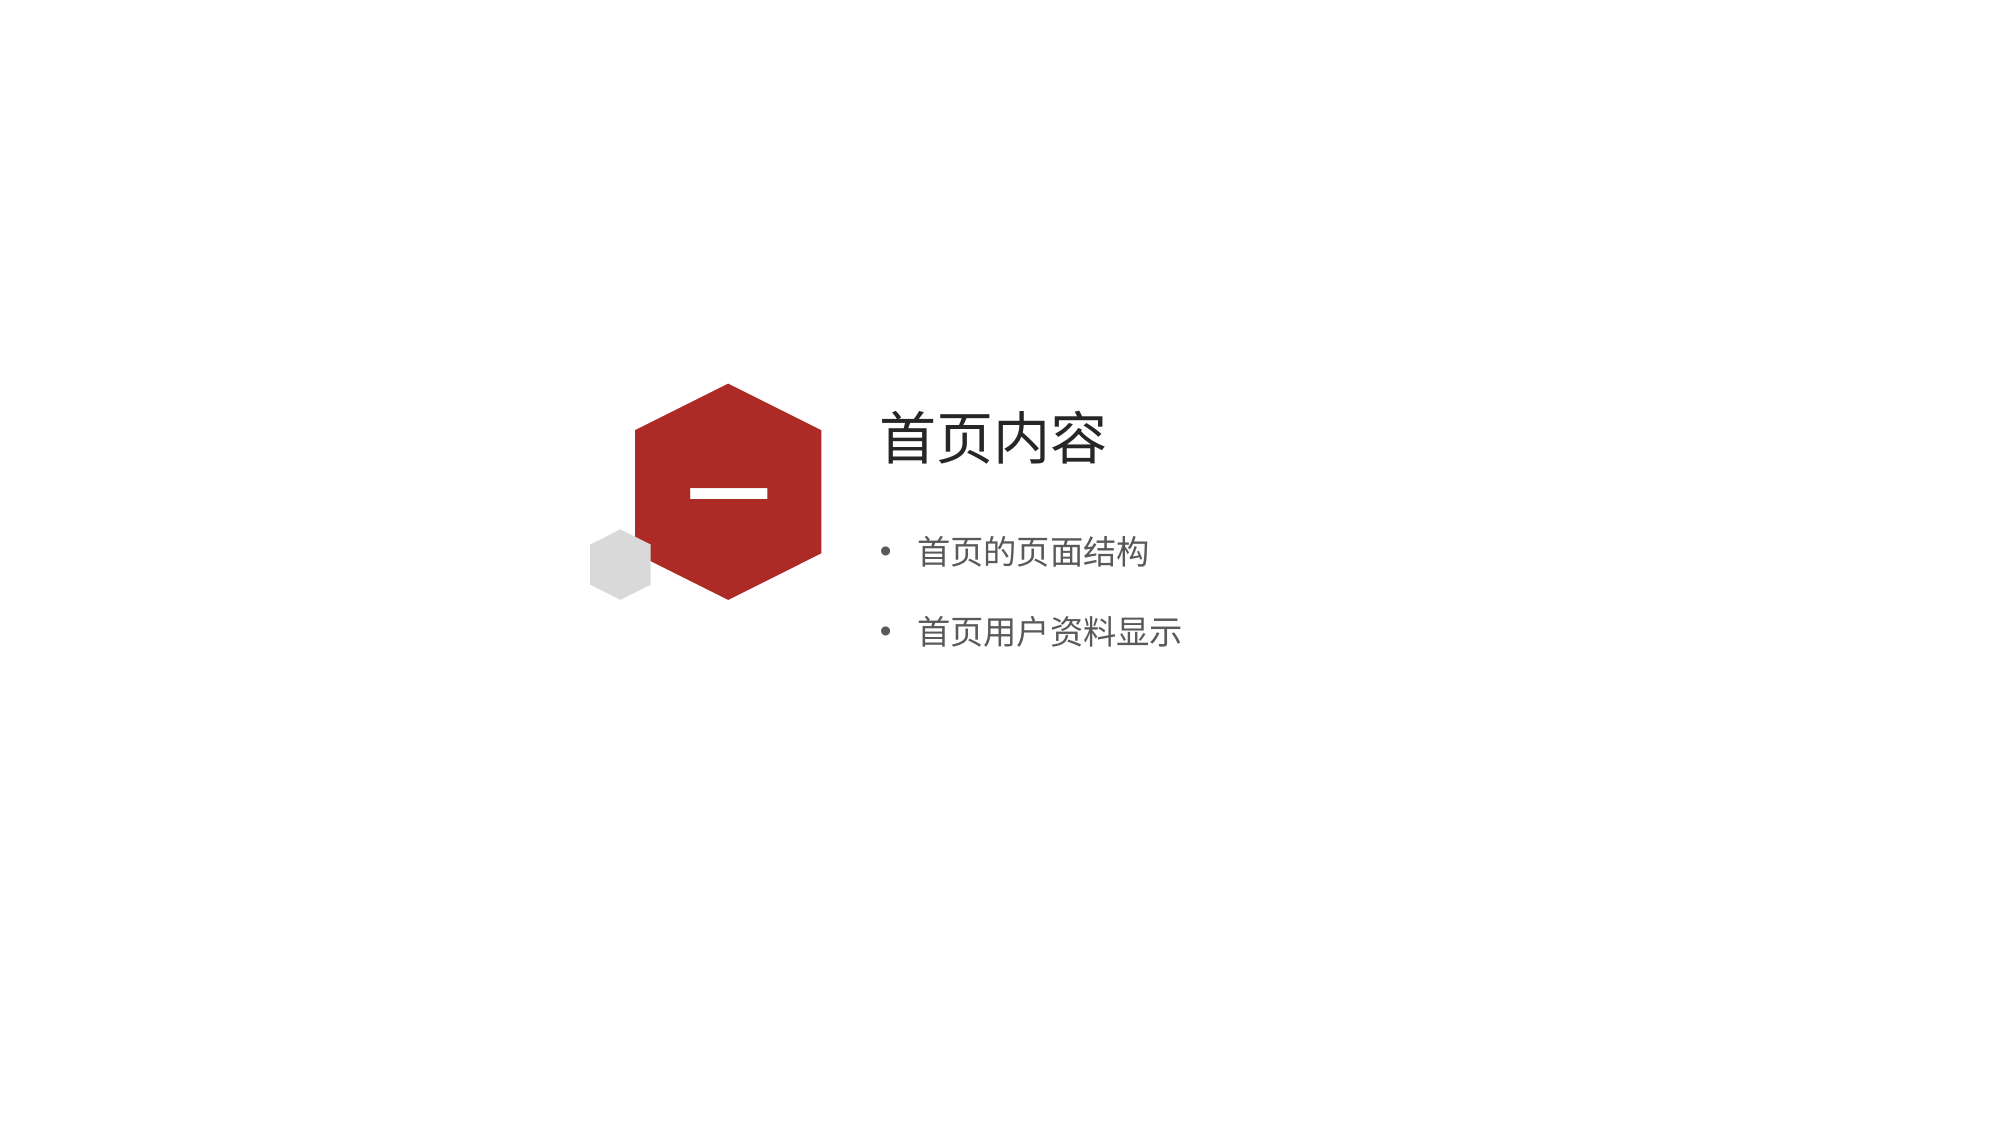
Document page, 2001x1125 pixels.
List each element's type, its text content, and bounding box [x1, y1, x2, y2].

list 一 [636, 404, 822, 594]
title 首页内容 [864, 393, 1969, 484]
list 首页的页面结构 首页用户资料显示 [864, 503, 1762, 837]
